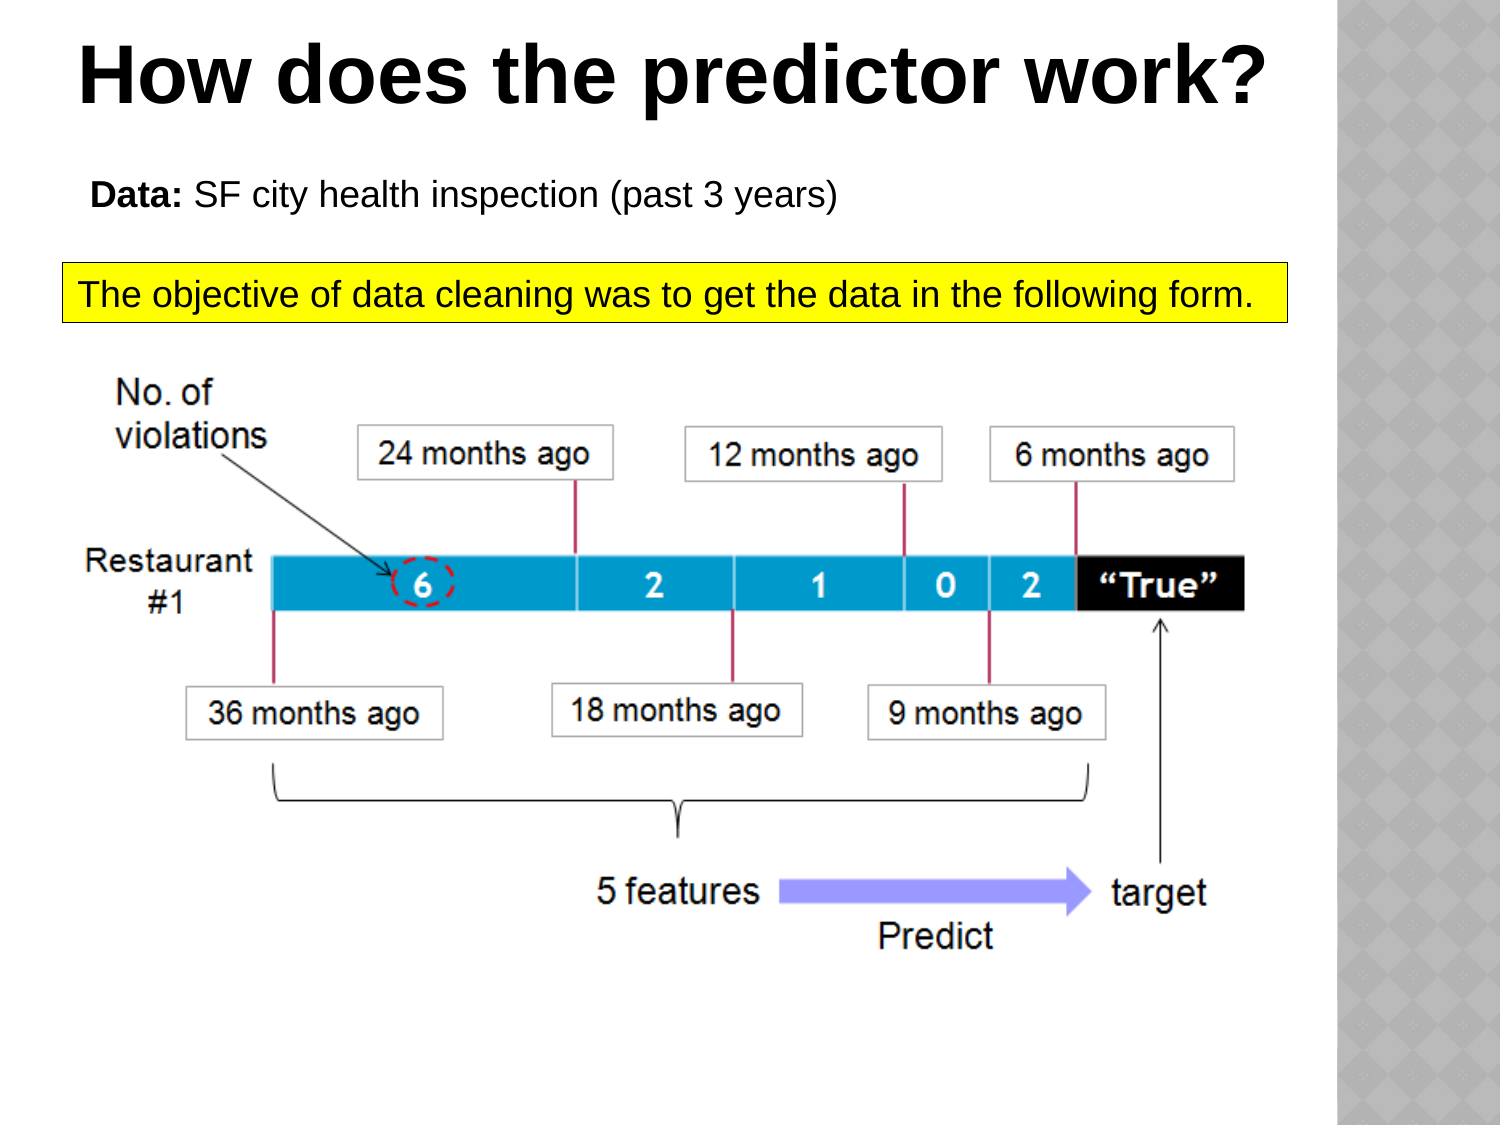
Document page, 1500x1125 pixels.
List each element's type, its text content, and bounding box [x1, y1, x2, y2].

text_box Data: SF city health inspection (past 3 years) [74, 162, 1288, 223]
picture [74, 361, 1301, 976]
text_box The objective of data cleaning was to get the data in the following form. [62, 262, 1288, 323]
text_box How does the predictor work? [62, 12, 1313, 128]
